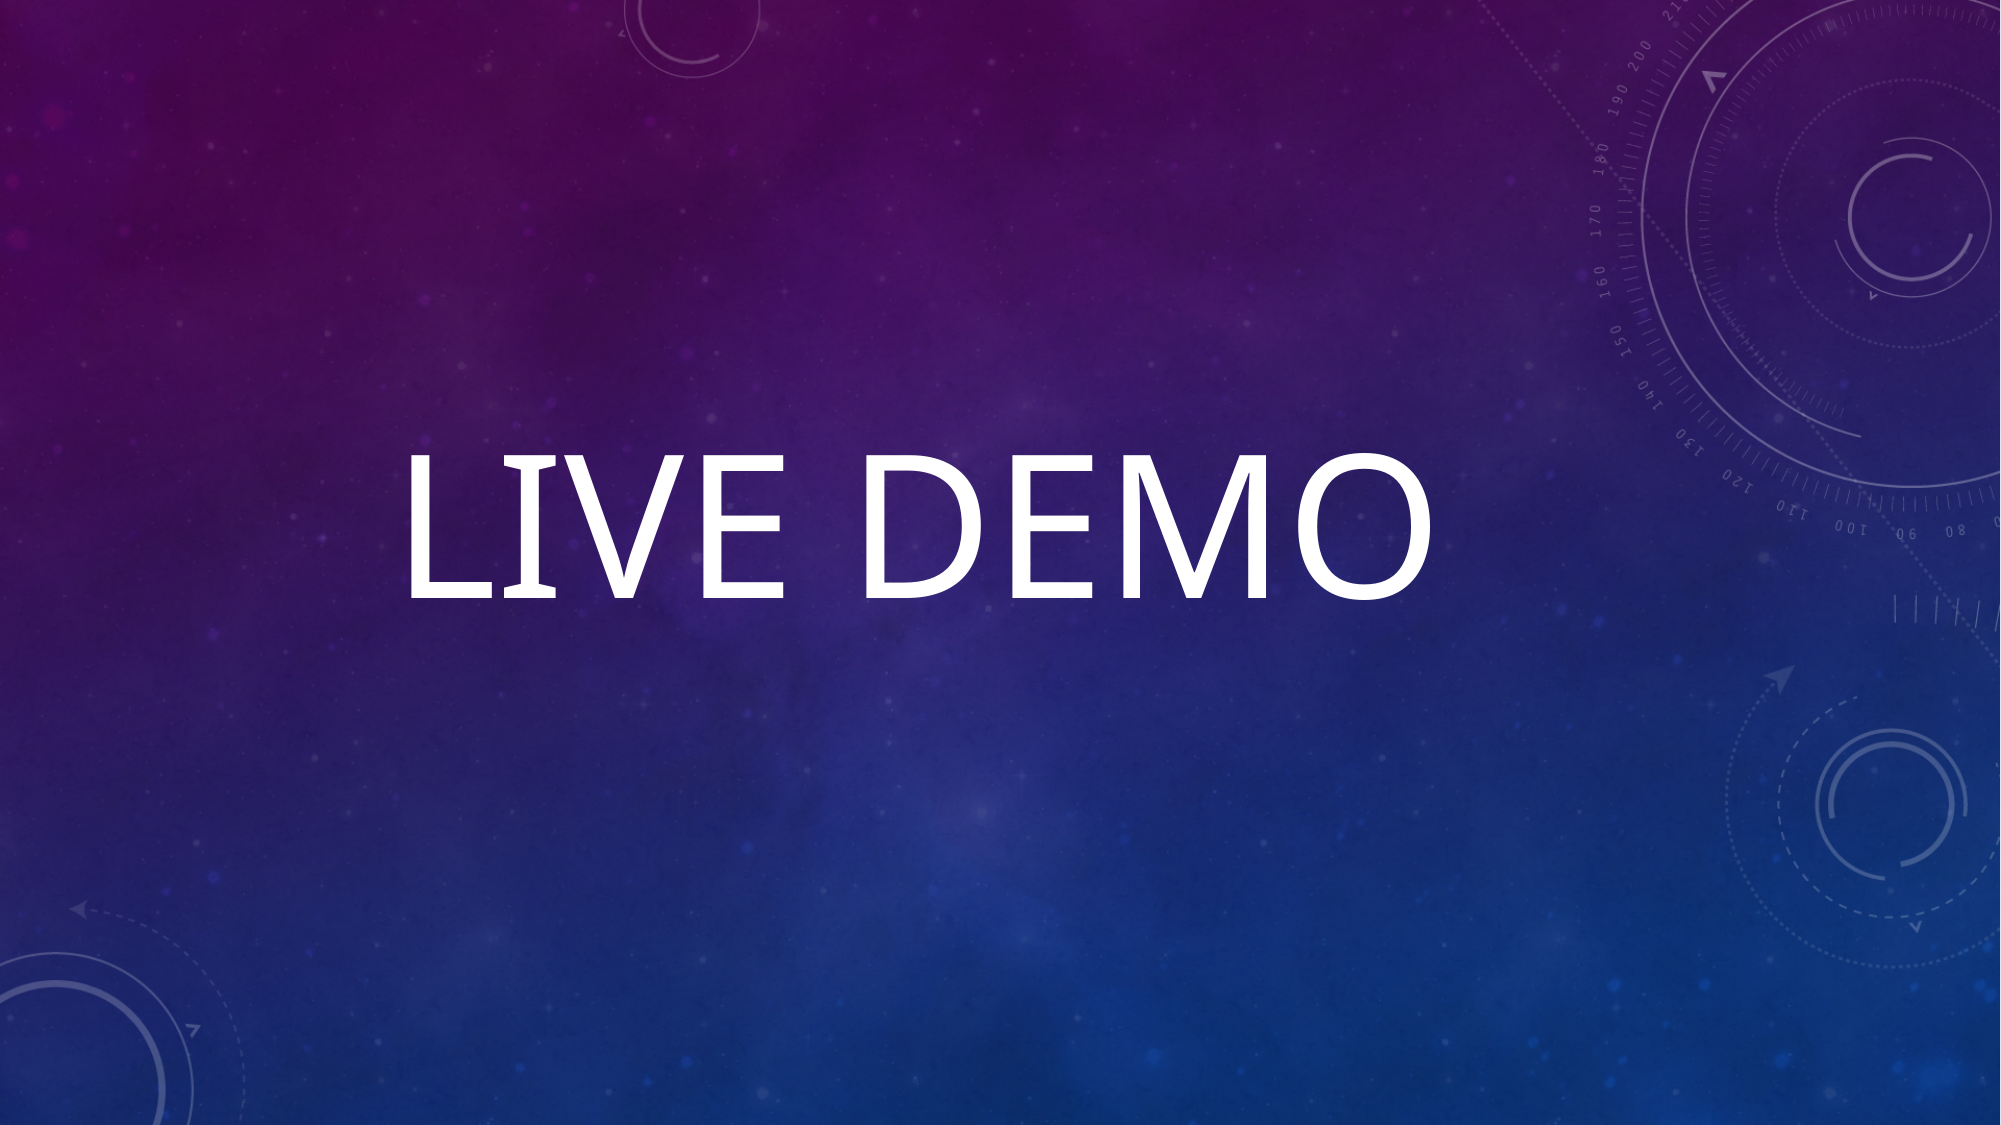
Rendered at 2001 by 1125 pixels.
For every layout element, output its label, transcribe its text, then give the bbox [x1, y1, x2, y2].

picture [0, 0, 2001, 1125]
title LIVE DEMO [112, 99, 1775, 937]
